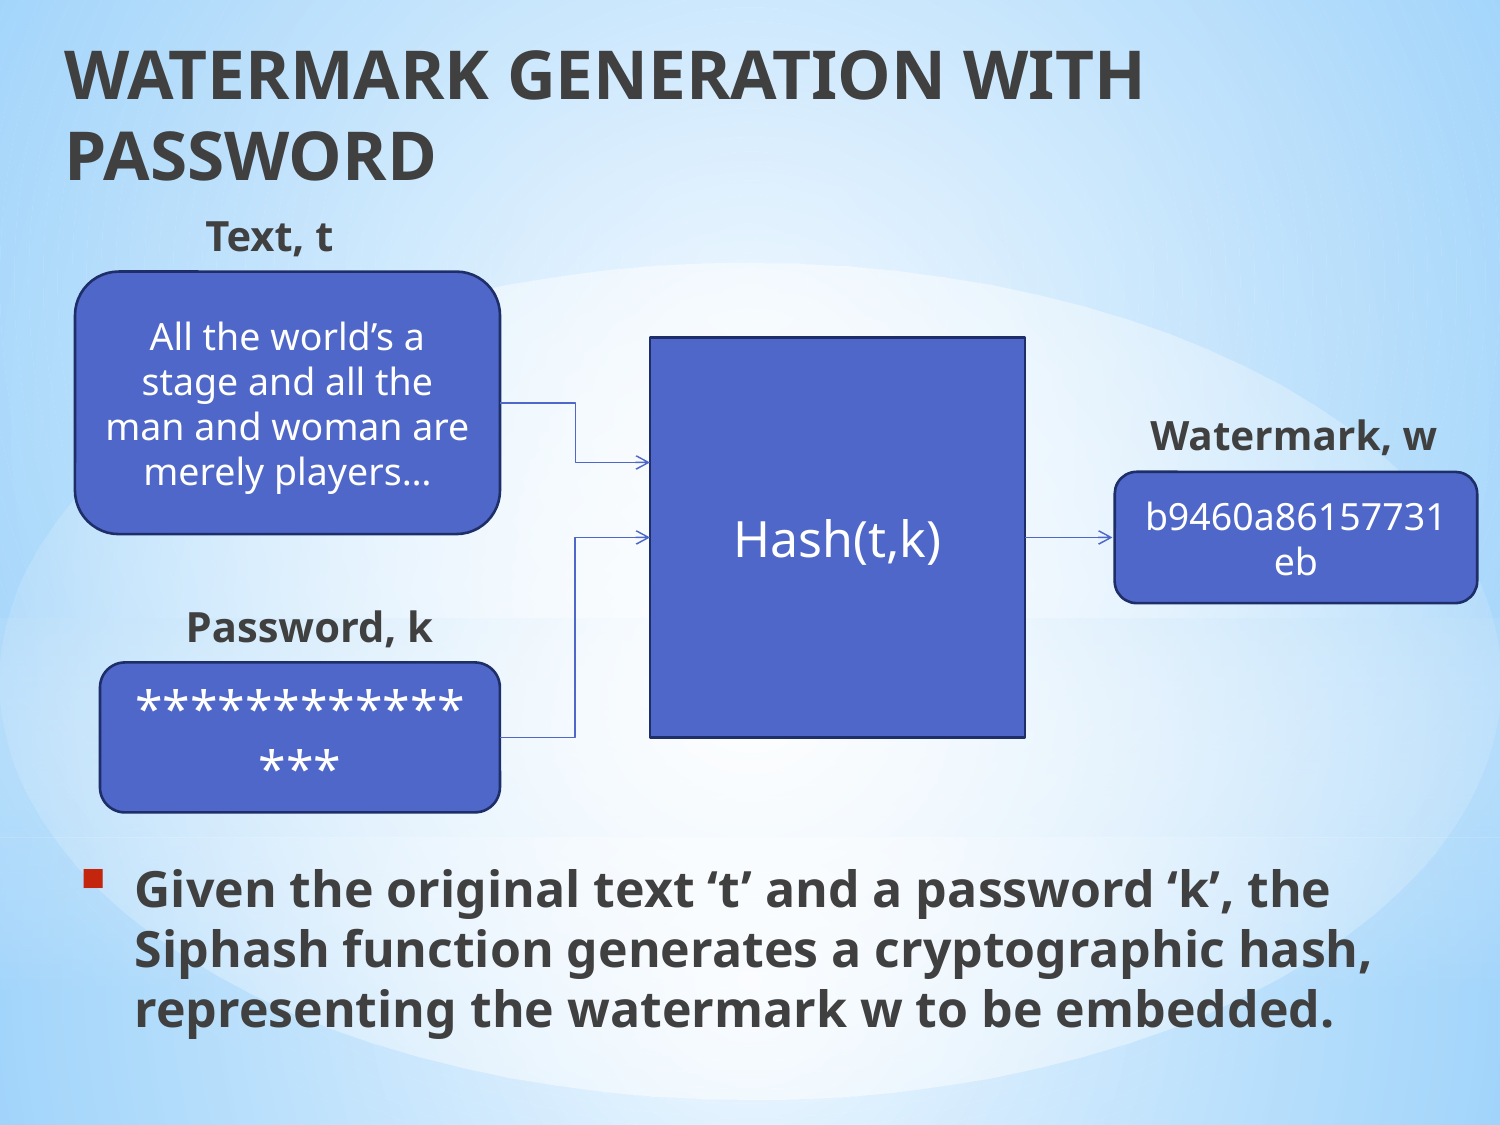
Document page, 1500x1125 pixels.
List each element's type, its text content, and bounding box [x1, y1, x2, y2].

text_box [499, 402, 651, 463]
text_box Hash(t,k) [649, 336, 1026, 739]
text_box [499, 537, 651, 738]
text_box Text, t [126, 203, 449, 272]
text_box Given the original text ‘t’ and a password ‘k’, the Siphash function generates a cryptographic hash, representing the watermark w to be embedded. [63, 849, 1389, 1125]
text_box b9460a86157731eb [1113, 470, 1479, 605]
text_box Password, k [138, 593, 462, 663]
text_box All the world’s a stage and all the man and woman are merely players… [73, 270, 502, 536]
text_box WATERMARK GENERATION WITH PASSWORD [50, 24, 1375, 203]
text_box *************** [98, 661, 502, 814]
text_box Watermark, w [1114, 403, 1458, 472]
